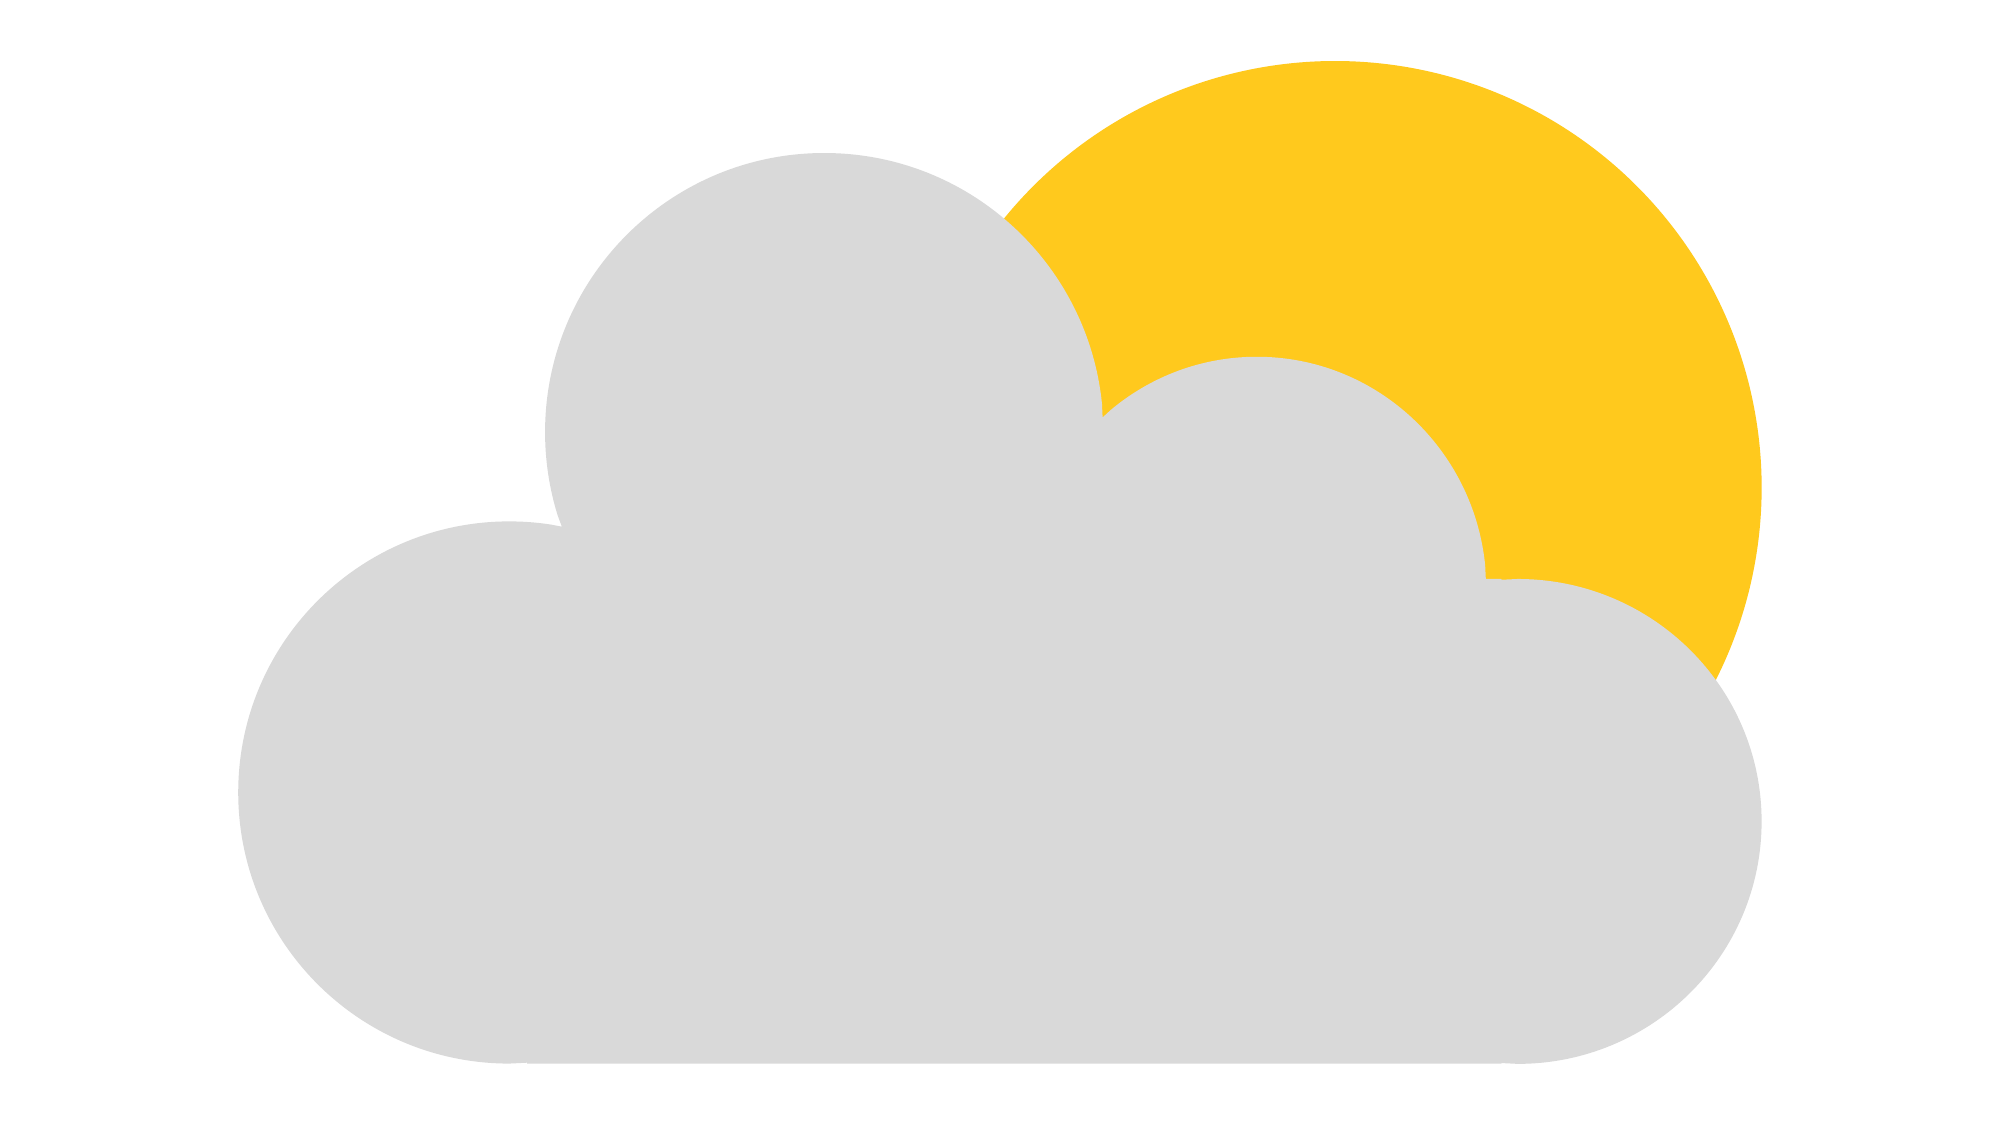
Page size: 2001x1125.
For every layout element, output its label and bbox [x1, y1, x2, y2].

text_box [238, 61, 1762, 1064]
